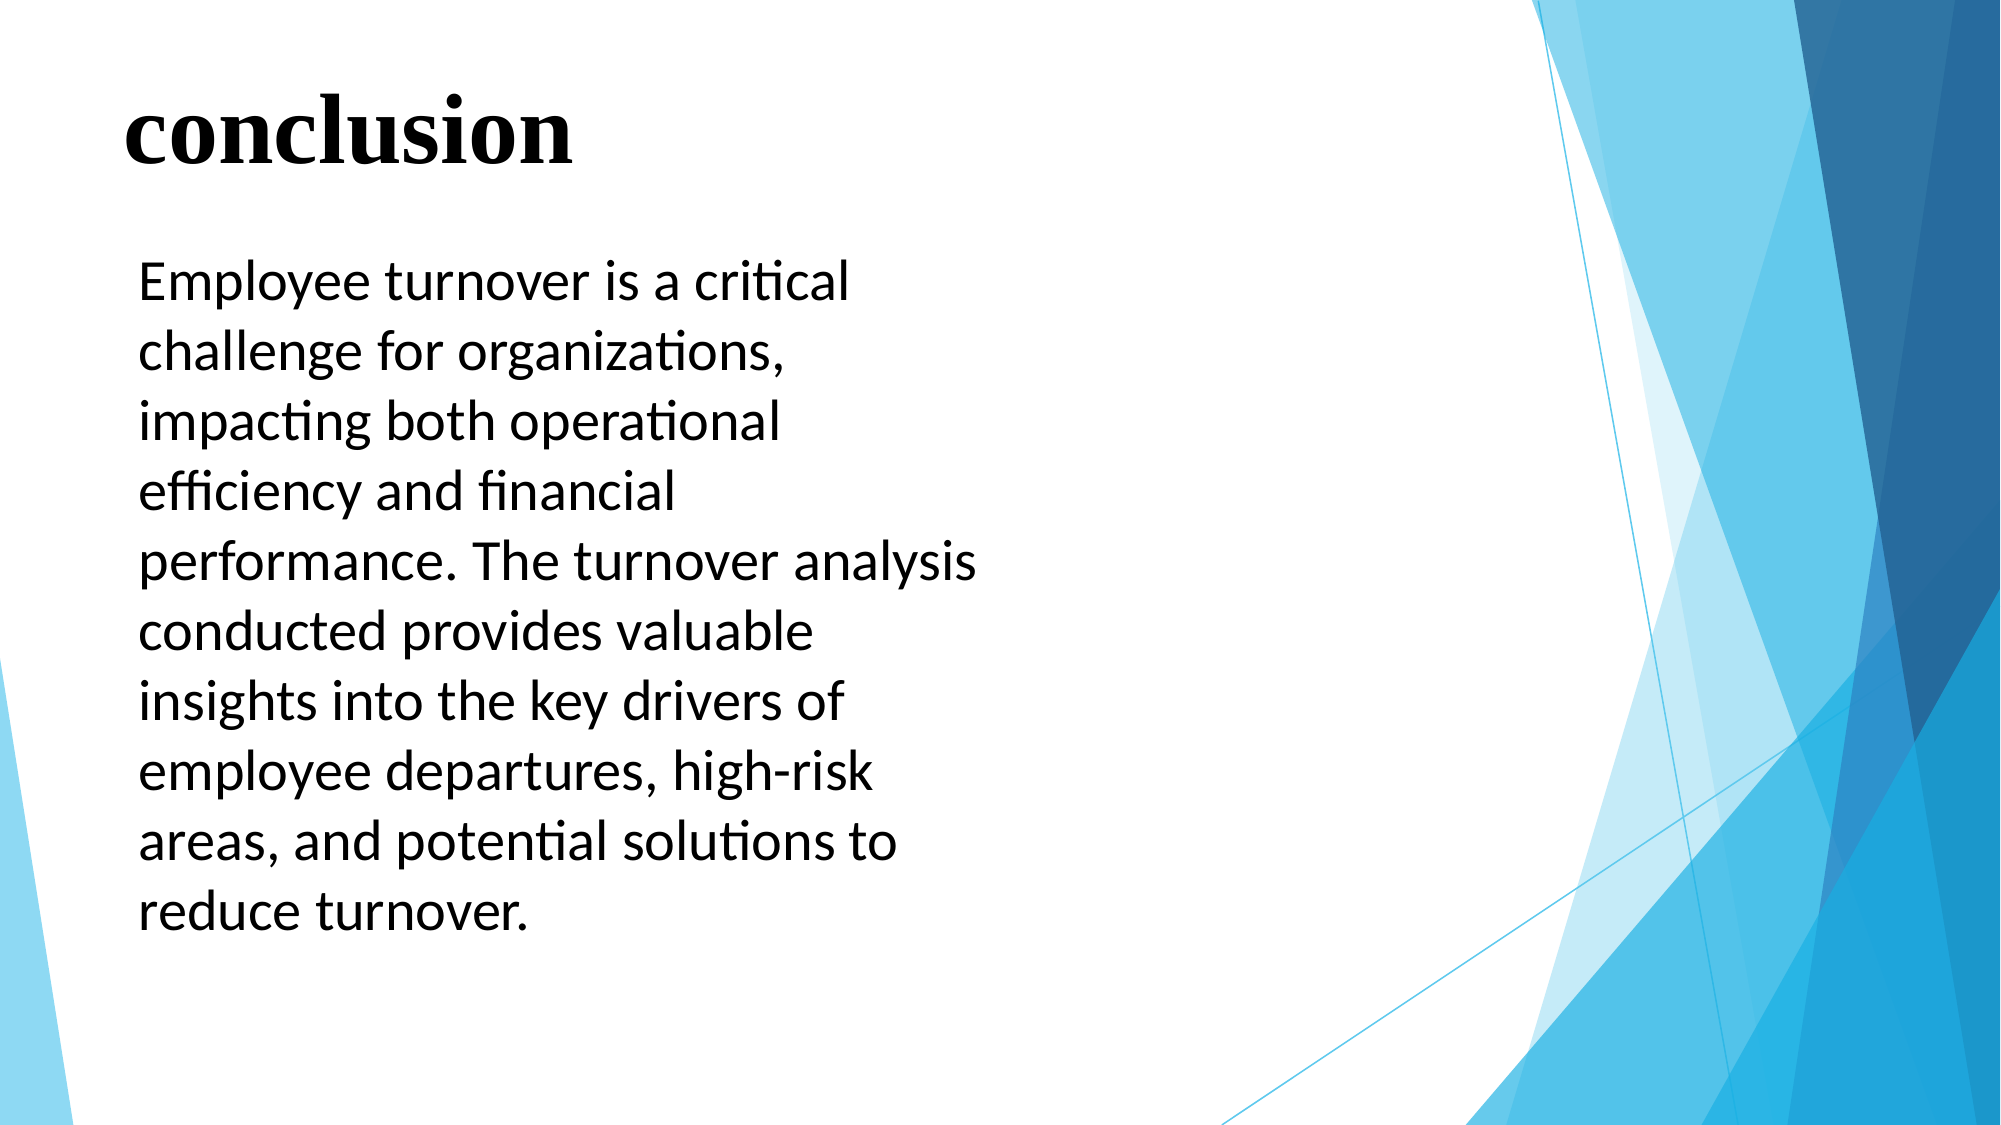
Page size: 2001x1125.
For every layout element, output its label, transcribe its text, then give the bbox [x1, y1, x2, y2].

title conclusion [123, 63, 1877, 193]
text_box Employee turnover is a critical challenge for organizations, impacting both operational efficiency and financial performance. The turnover analysis conducted provides valuable insights into the key drivers of employee departures, high-risk areas, and potential solutions to reduce turnover. [123, 234, 1018, 950]
